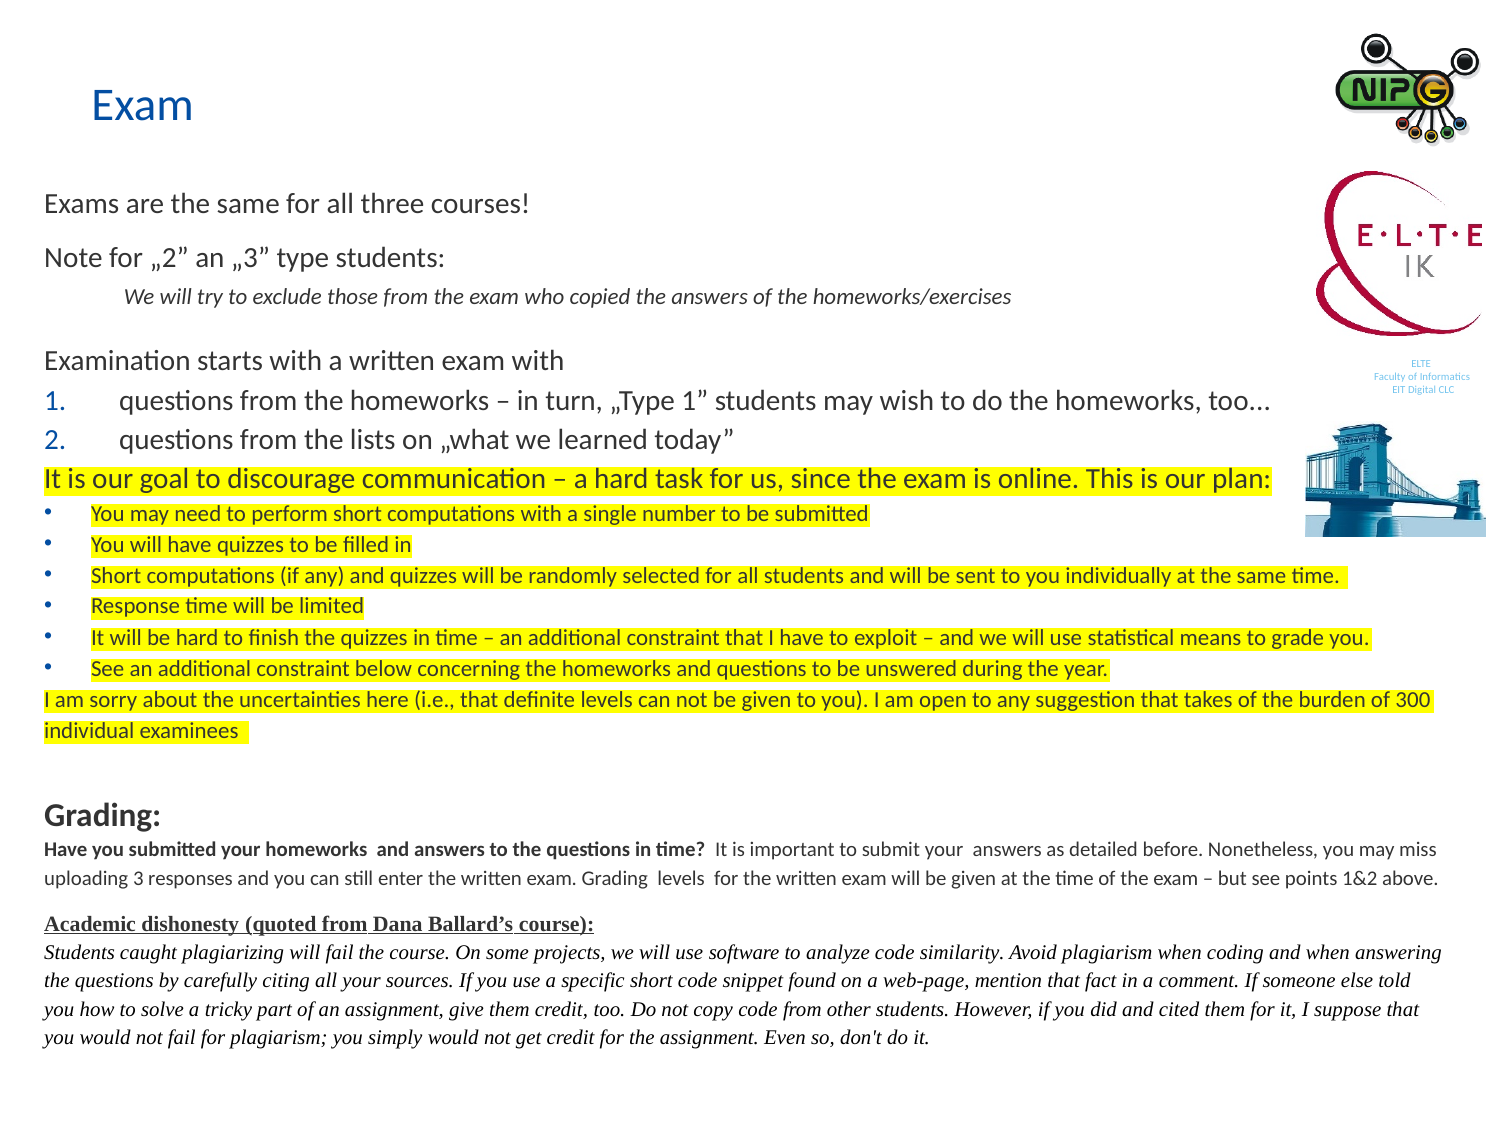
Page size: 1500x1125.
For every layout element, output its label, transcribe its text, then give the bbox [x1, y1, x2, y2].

picture [1459, 421, 1486, 537]
picture [1316, 1, 1495, 336]
list Exams are the same for all three courses! Note for „2” an „3” type students: We will try to exclude those from the exam who copied the answers of the homeworks/exercises Examination starts with a written exam with questions from the homeworks – in turn, „Type 1” students may wish to do the homeworks, too... questions from the lists on „what we learned today” It is our goal to discourage communication – a hard task for us, since the exam is online. This is our plan: You may need to perform short computations with a single number to be submitted You will have quizzes to be filled in Short computations (if any) and quizzes will be randomly selected for all students and will be sent to you individually at the same time. Response time will be limited It will be hard to finish the quizzes in time – an additional constraint that I have to exploit – and we will use statistical means to grade you. See an additional constraint below concerning the homeworks and questions to be unswered during the year. I am sorry about the uncertainties here (i.e., that definite levels can not be given to you). I am open to any suggestion that takes of the burden of 300 individual examinees Grading: Have you submitted your homeworks and answers to the questions in time? It is important to submit your answers as detailed before. Nonetheless, you may miss uploading 3 responses and you can still enter the written exam. Grading levels for the written exam will be given at the time of the exam – but see points 1&2 above. Academic dishonesty (quoted from Dana Ballard’s course): Students caught plagiarizing will fail the course. On some projects, we will use software to analyze code similarity. Avoid plagiarism when coding and when answering the questions by carefully citing all your sources. If you use a specific short code snippet found on a web-page, mention that fact in a comment. If someone else told you how to solve a tricky part of an assignment, give them credit, too. Do not copy code from other students. However, if you did and cited them for it, I suppose that you would not fail for plagiarism; you simply would not get credit for the assignment. Even so, don't do it. [29, 172, 1459, 1094]
list Exam [76, 66, 1131, 145]
